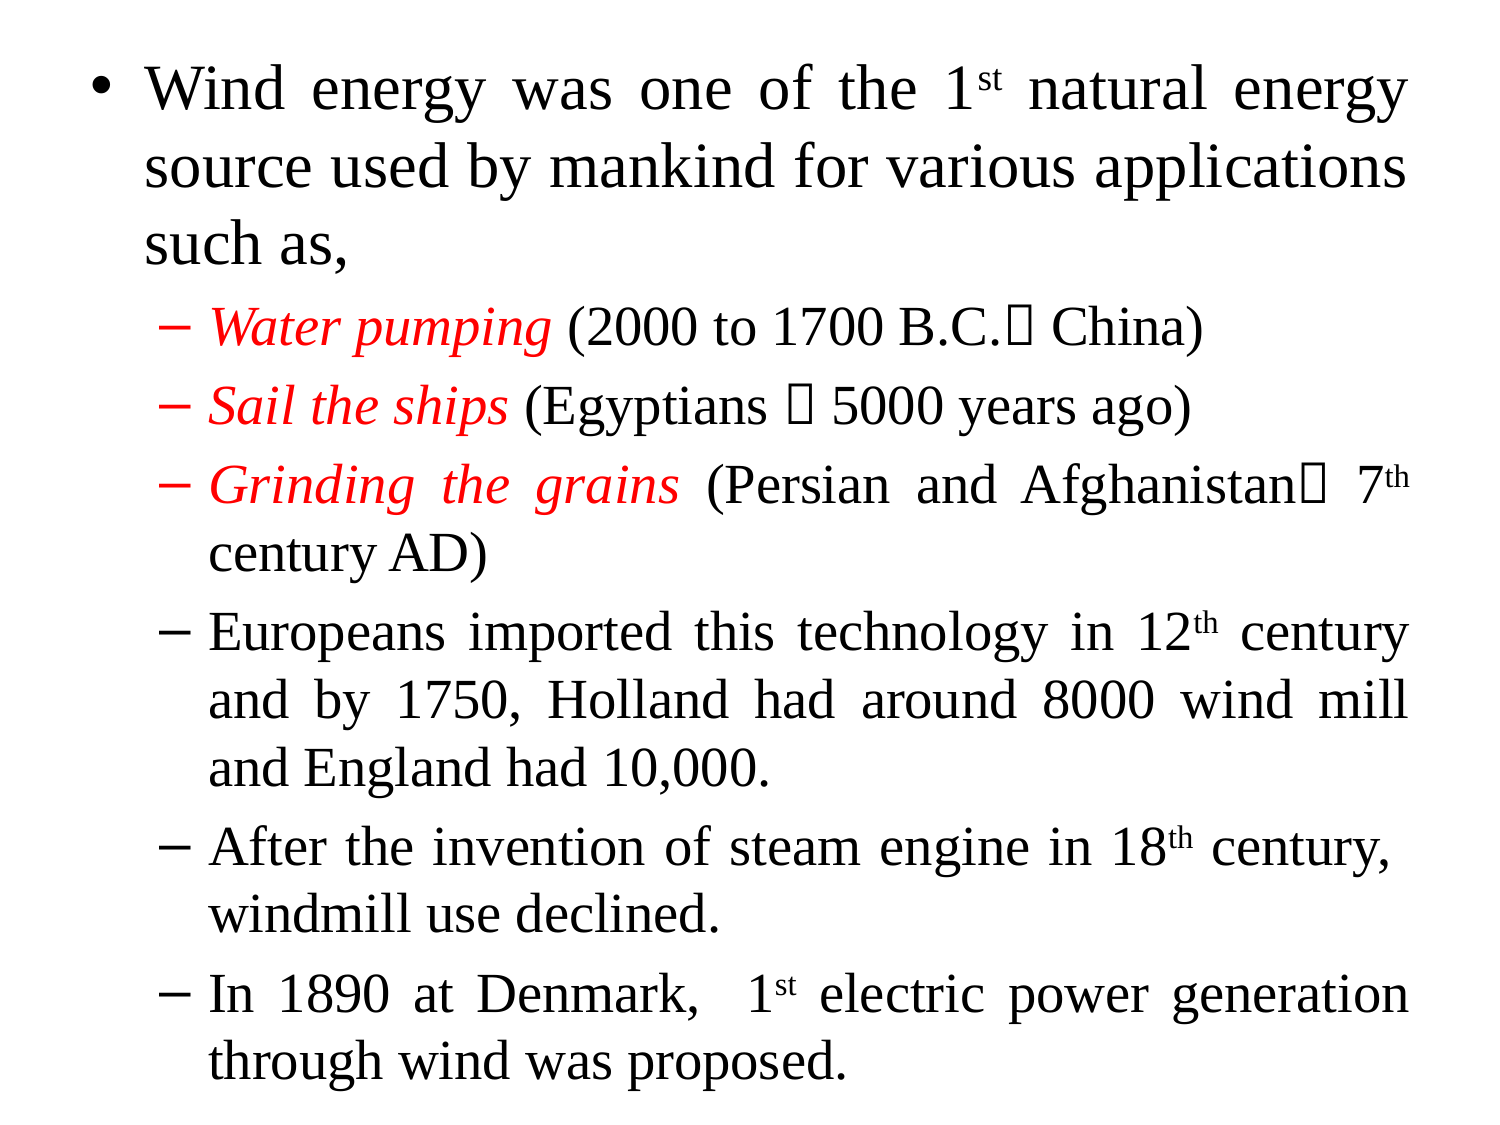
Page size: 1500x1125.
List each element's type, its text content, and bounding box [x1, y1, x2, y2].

list Wind energy was one of the 1st natural energy source used by mankind for various applications such as, Water pumping (2000 to 1700 B.C. China) Sail the ships (Egyptians  5000 years ago) Grinding the grains (Persian and Afghanistan 7th century AD) Europeans imported this technology in 12th century and by 1750, Holland had around 8000 wind mill and England had 10,000. After the invention of steam engine in 18th century, windmill use declined. In 1890 at Denmark, 1st electric power generation through wind was proposed. [75, 37, 1425, 1100]
